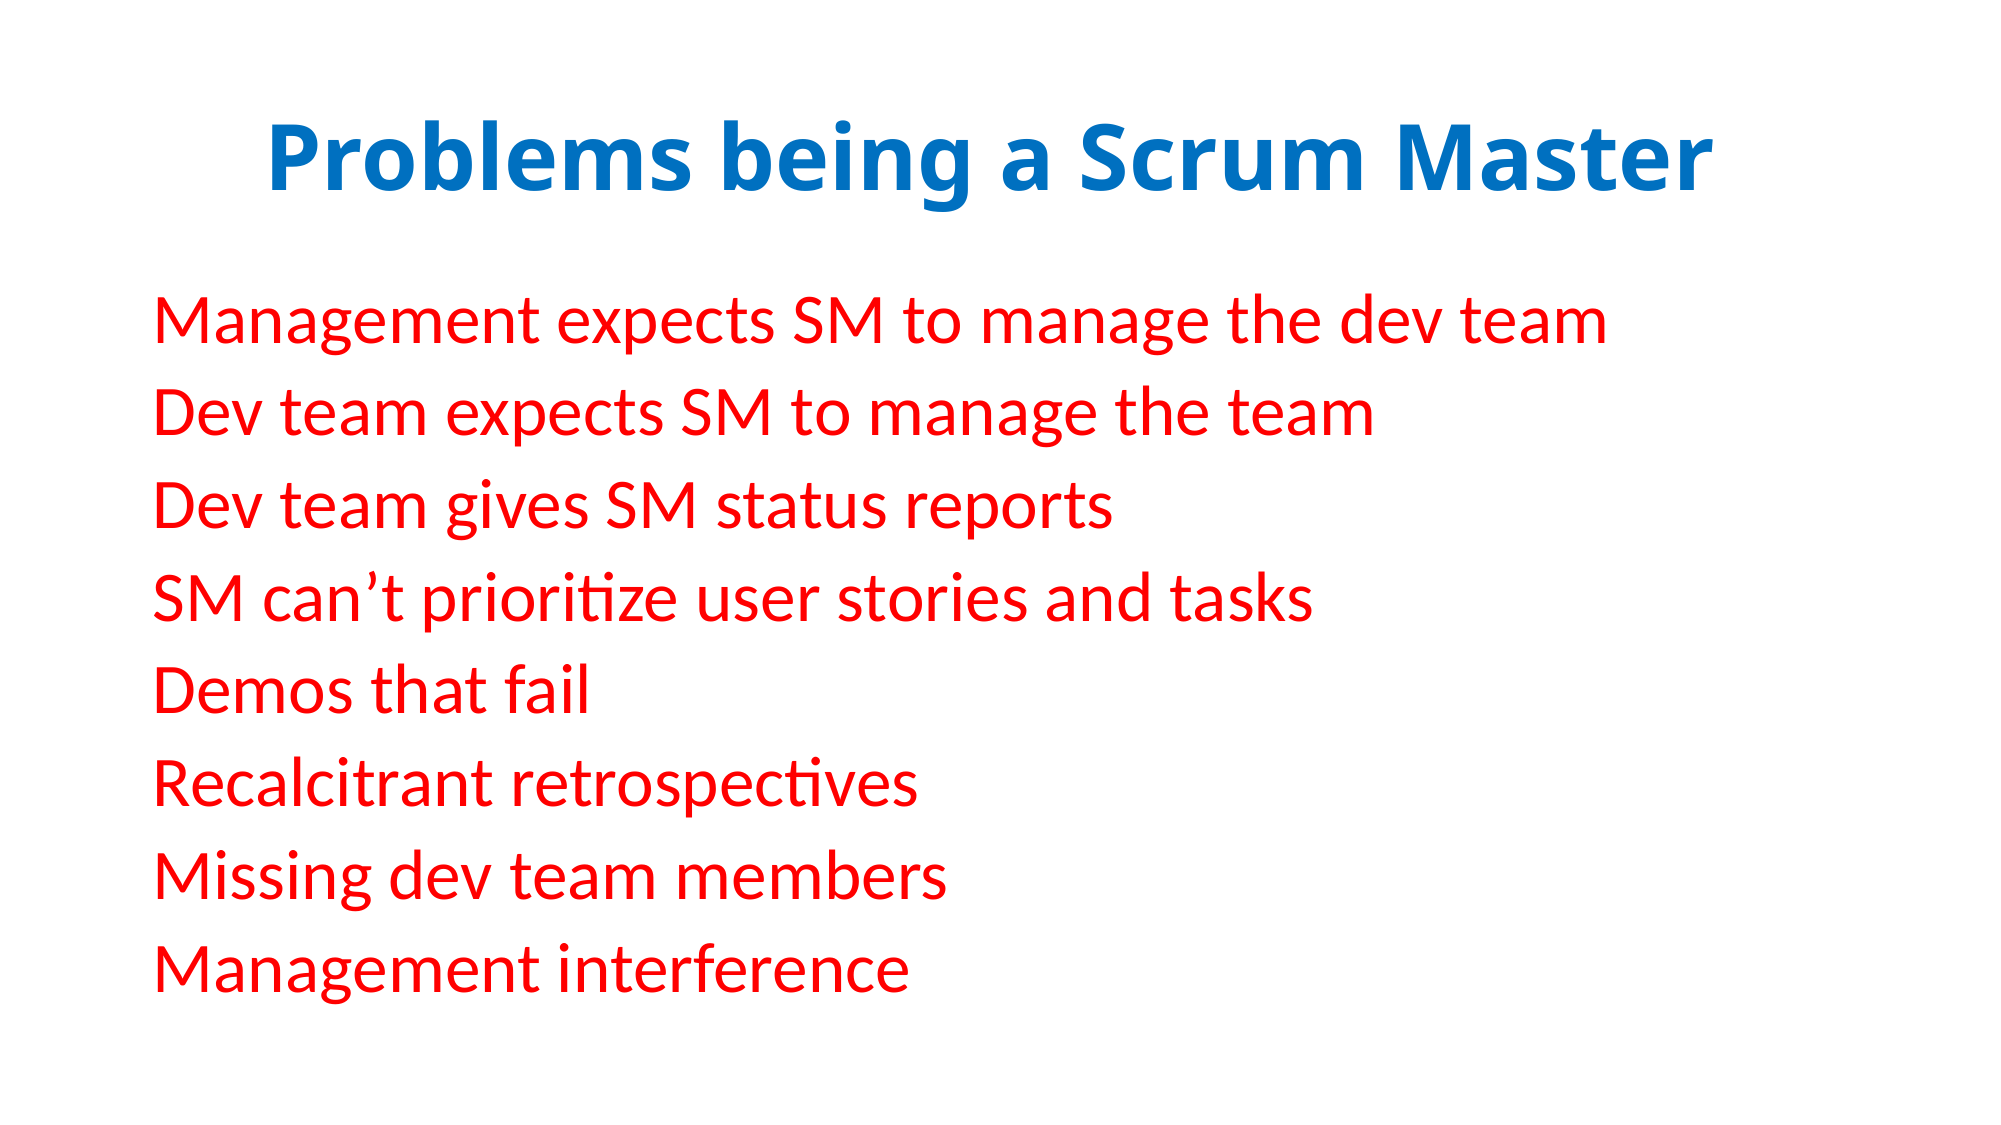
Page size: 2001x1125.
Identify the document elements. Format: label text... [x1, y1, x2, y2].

title Problems being a Scrum Master [139, 51, 1865, 270]
list Management expects SM to manage the dev team Dev team expects SM to manage the team Dev team gives SM status reports SM can’t prioritize user stories and tasks Demos that fail Recalcitrant retrospectives Missing dev team members Management interference [137, 274, 1715, 1016]
